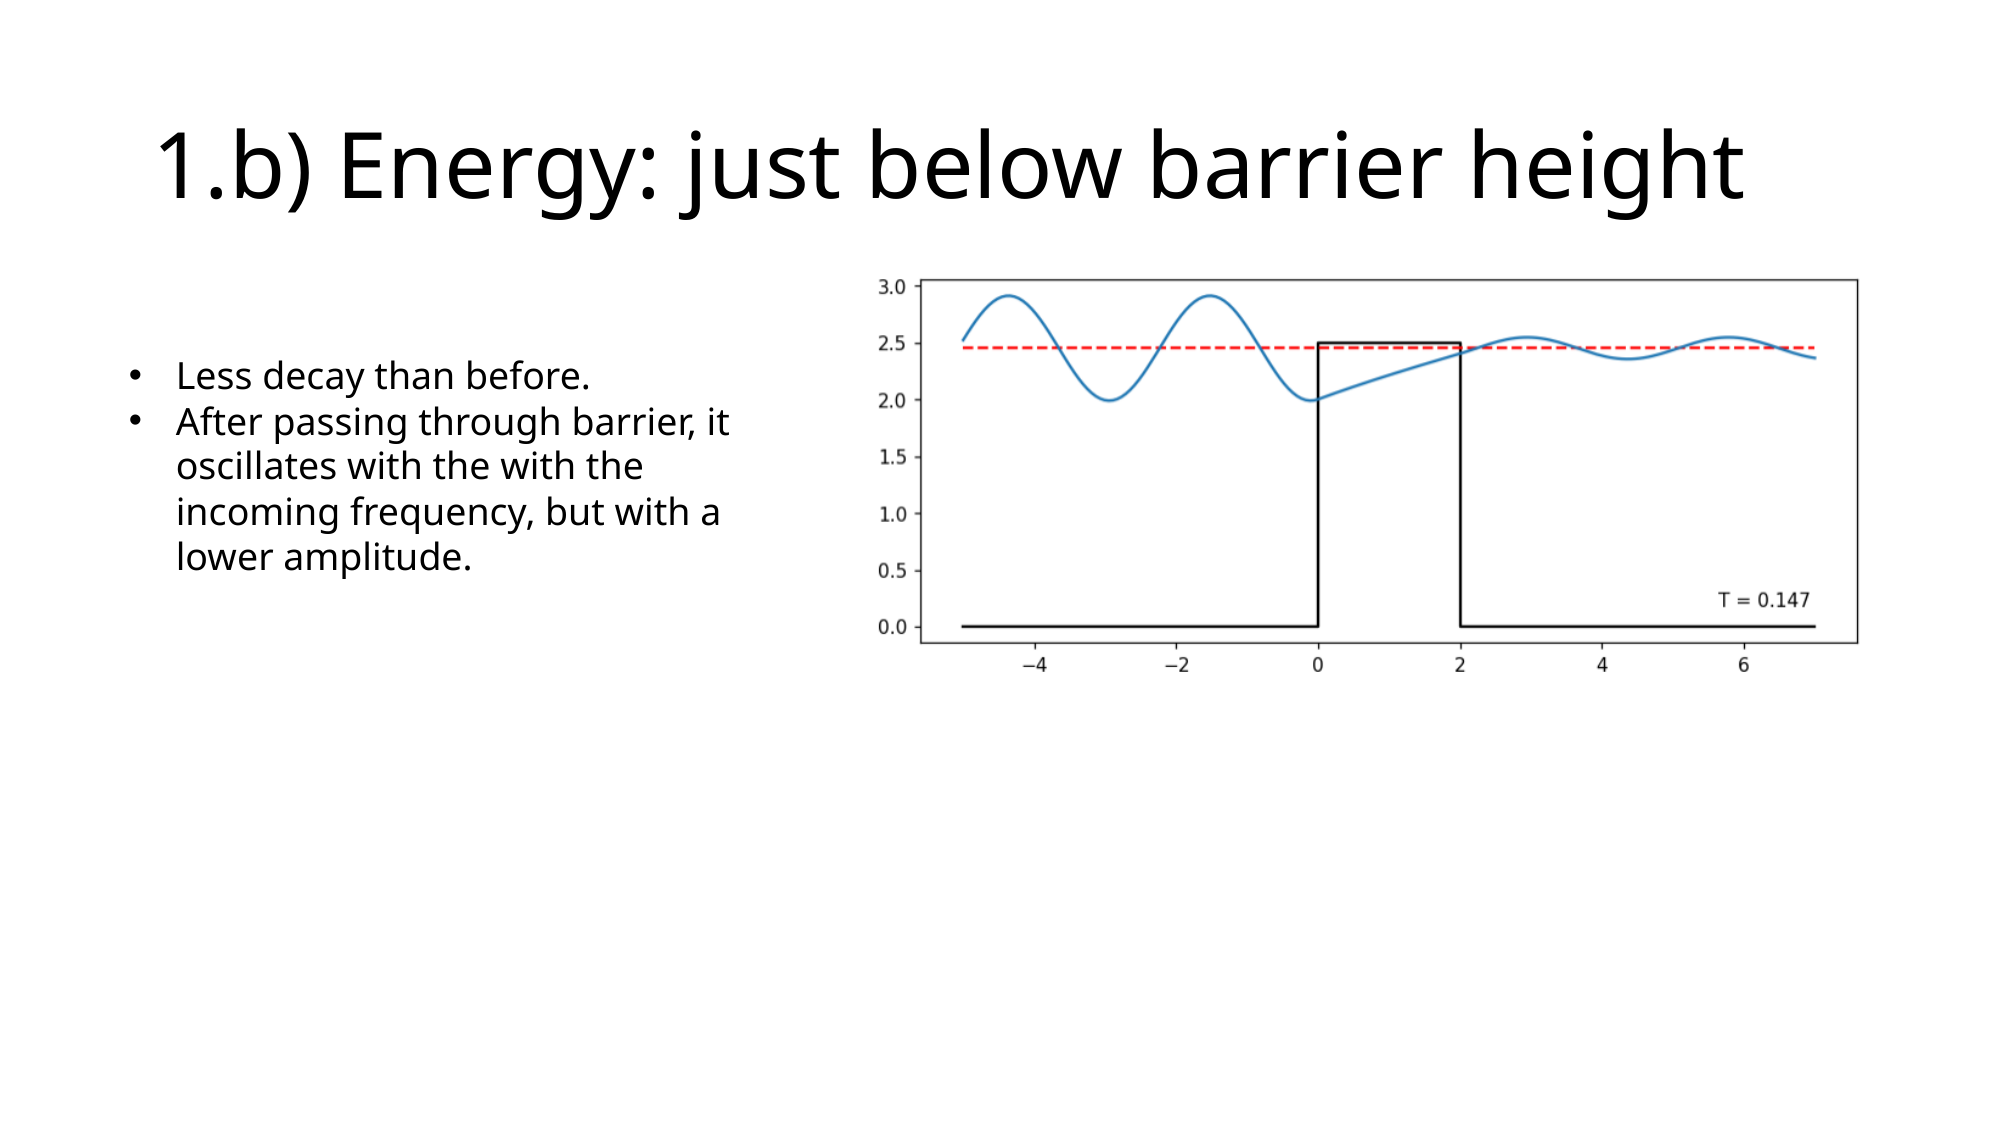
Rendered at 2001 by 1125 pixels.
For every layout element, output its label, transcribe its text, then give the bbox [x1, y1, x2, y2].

title 1.b) Energy: just below barrier height [137, 59, 1863, 278]
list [844, 232, 1925, 700]
text_box Less decay than before. After passing through barrier, it oscillates with the with the incoming frequency, but with a lower amplitude. [114, 345, 822, 630]
